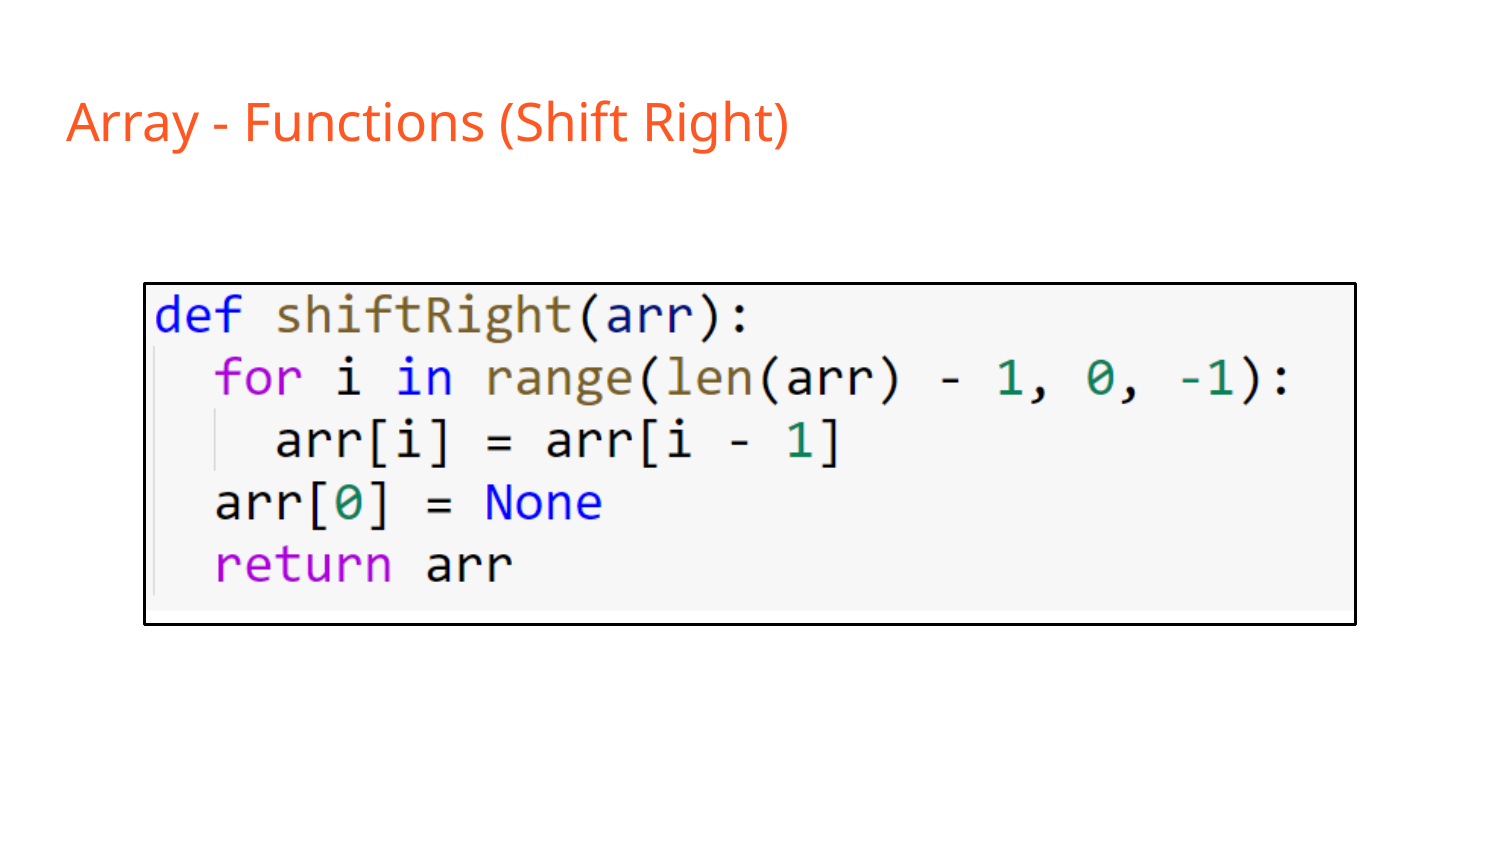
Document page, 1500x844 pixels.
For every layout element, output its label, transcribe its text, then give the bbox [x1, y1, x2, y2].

picture [145, 284, 1355, 623]
title Array - Functions (Shift Right) [51, 72, 1449, 167]
